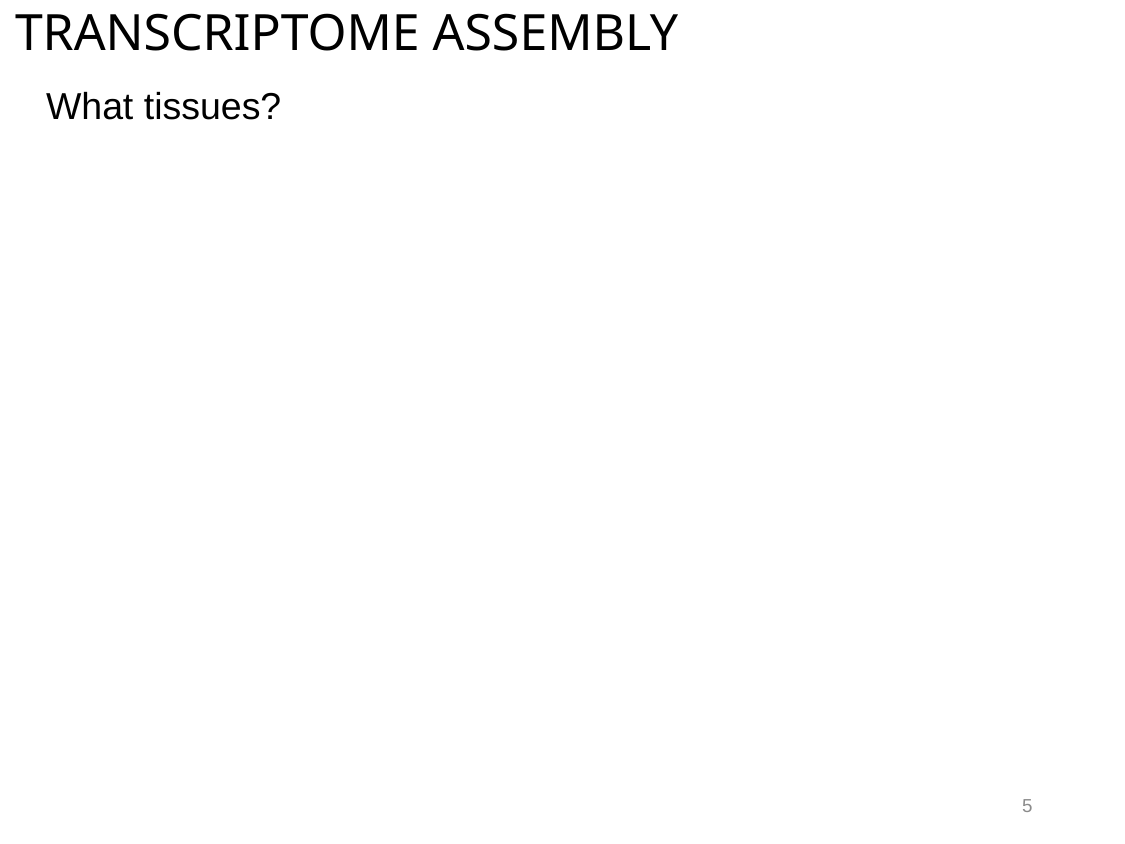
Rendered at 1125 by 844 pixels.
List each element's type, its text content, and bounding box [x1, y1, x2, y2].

slide_number 5 [794, 782, 1048, 827]
text_box What tissues? [31, 74, 297, 135]
title Transcriptome Assembly [0, 0, 1113, 150]
